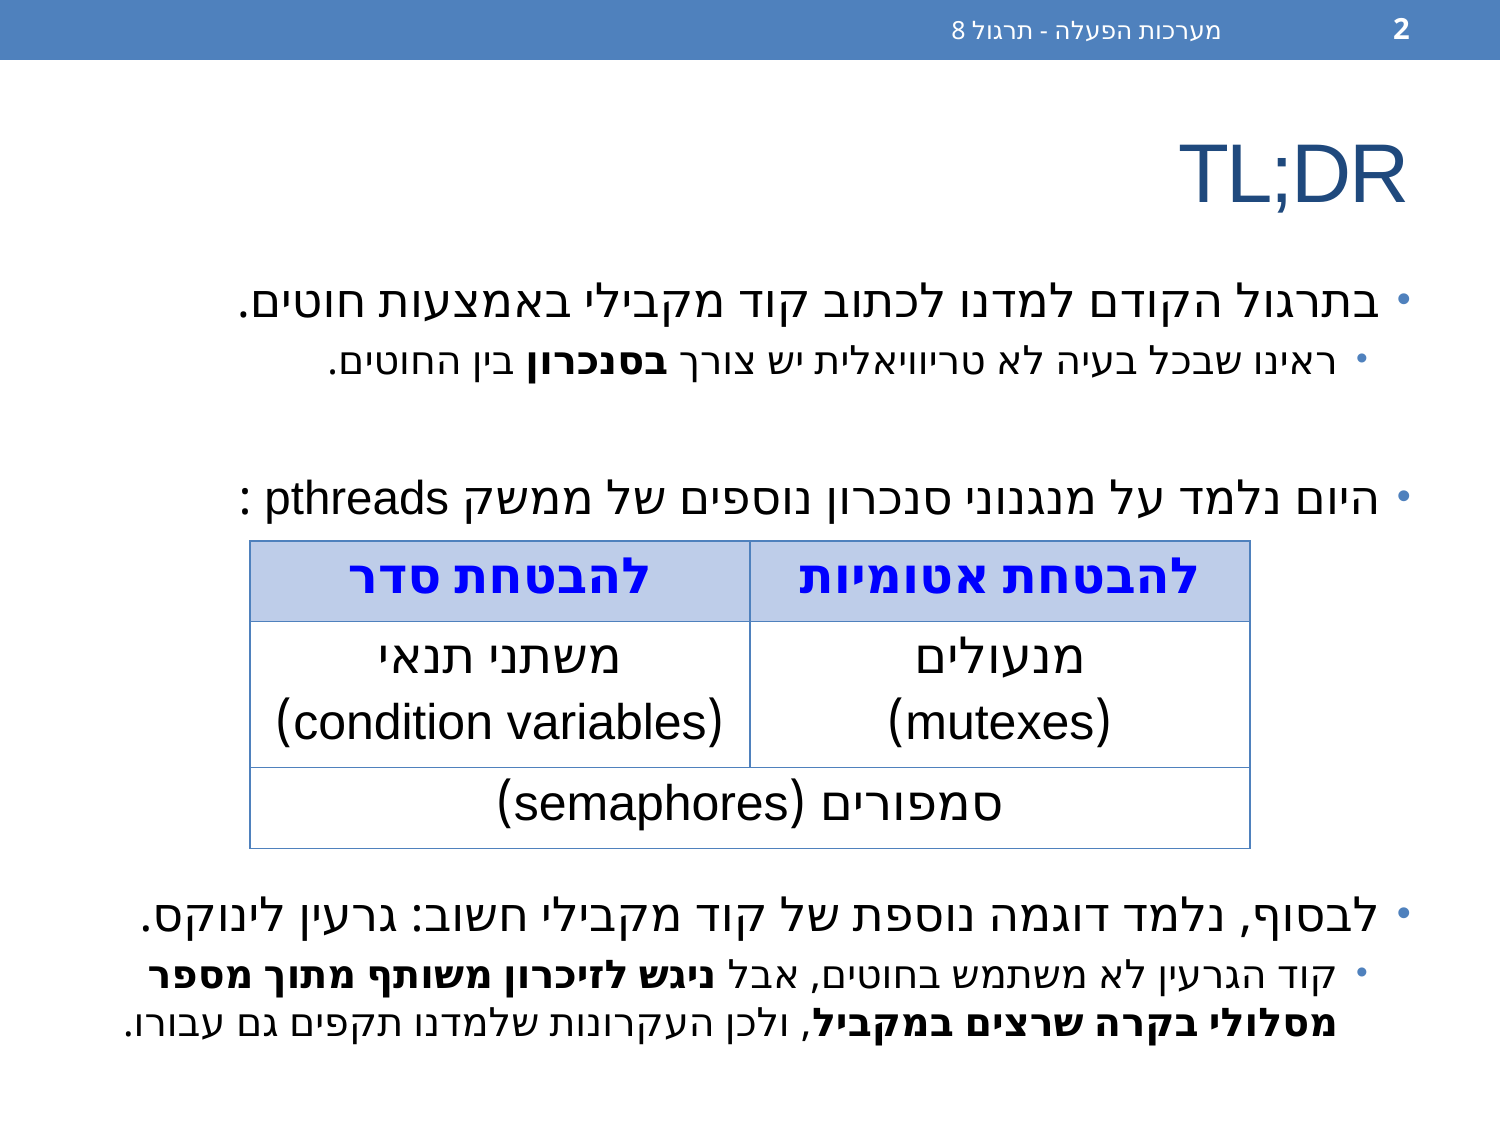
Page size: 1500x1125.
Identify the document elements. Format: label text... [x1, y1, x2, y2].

table_cell סמפורים (semaphores) [251, 768, 1249, 848]
footer מערכות הפעלה - תרגול 8 [562, 3, 1238, 57]
list בתרגול הקודם למדנו לכתוב קוד מקבילי באמצעות חוטים. ראינו שבכל בעיה לא טריוויאלית יש צורך בסנכרון בין החוטים. היום נלמד על מנגנוני סנכרון נוספים של ממשק pthreads : לבסוף, נלמד דוגמה נוספת של קוד מקבילי חשוב: גרעין לינוקס. קוד הגרעין לא משתמש בחוטים, אבל ניגש לזיכרון משותף מתוך מספר מסלולי בקרה שרצים במקביל, ולכן העקרונות שלמדנו תקפים גם עבורו. [75, 262, 1425, 1063]
slide_number 2 [1250, 3, 1425, 57]
table_header להבטחת סדר [251, 542, 749, 621]
title TL;DR [75, 87, 1425, 250]
table_cell משתני תנאי (condition variables) [251, 622, 749, 767]
table_header להבטחת אטומיות [751, 542, 1249, 621]
table_cell מנעולים (mutexes) [751, 622, 1249, 767]
